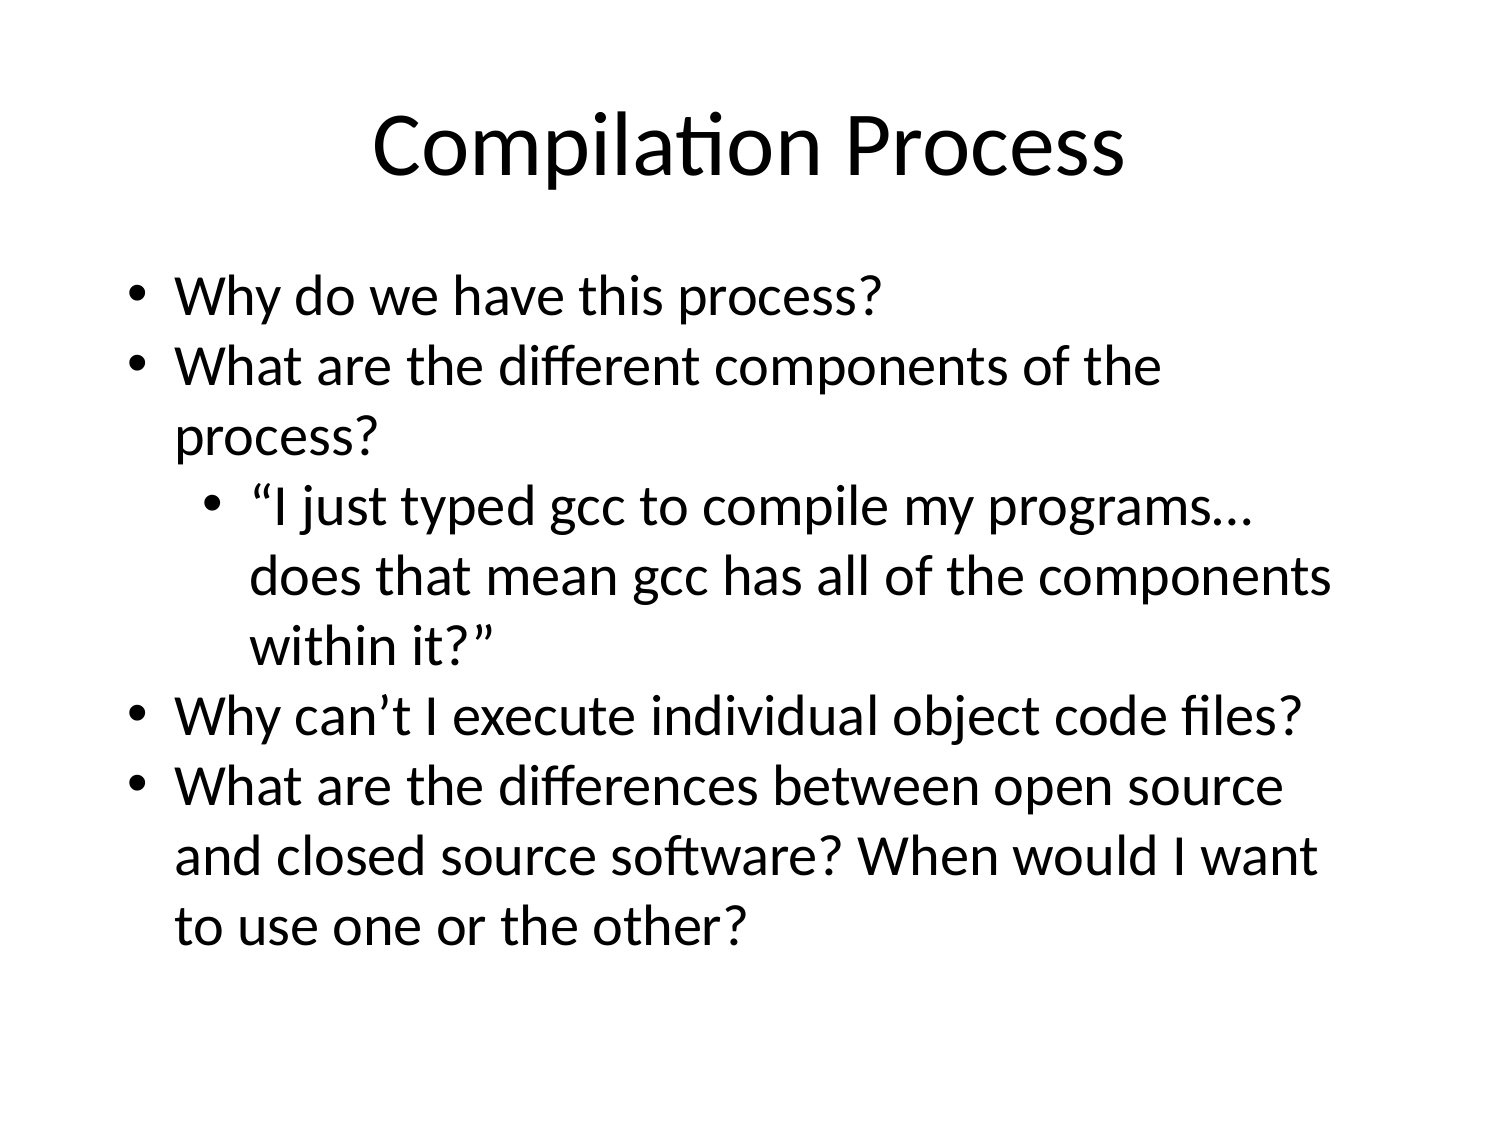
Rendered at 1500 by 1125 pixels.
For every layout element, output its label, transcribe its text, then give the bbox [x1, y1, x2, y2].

text_box Why do we have this process? What are the different components of the process? “I just typed gcc to compile my programs… does that mean gcc has all of the components within it?” Why can’t I execute individual object code files? What are the differences between open source and closed source software? When would I want to use one or the other? [112, 249, 1388, 1035]
title Compilation Process [75, 45, 1425, 233]
